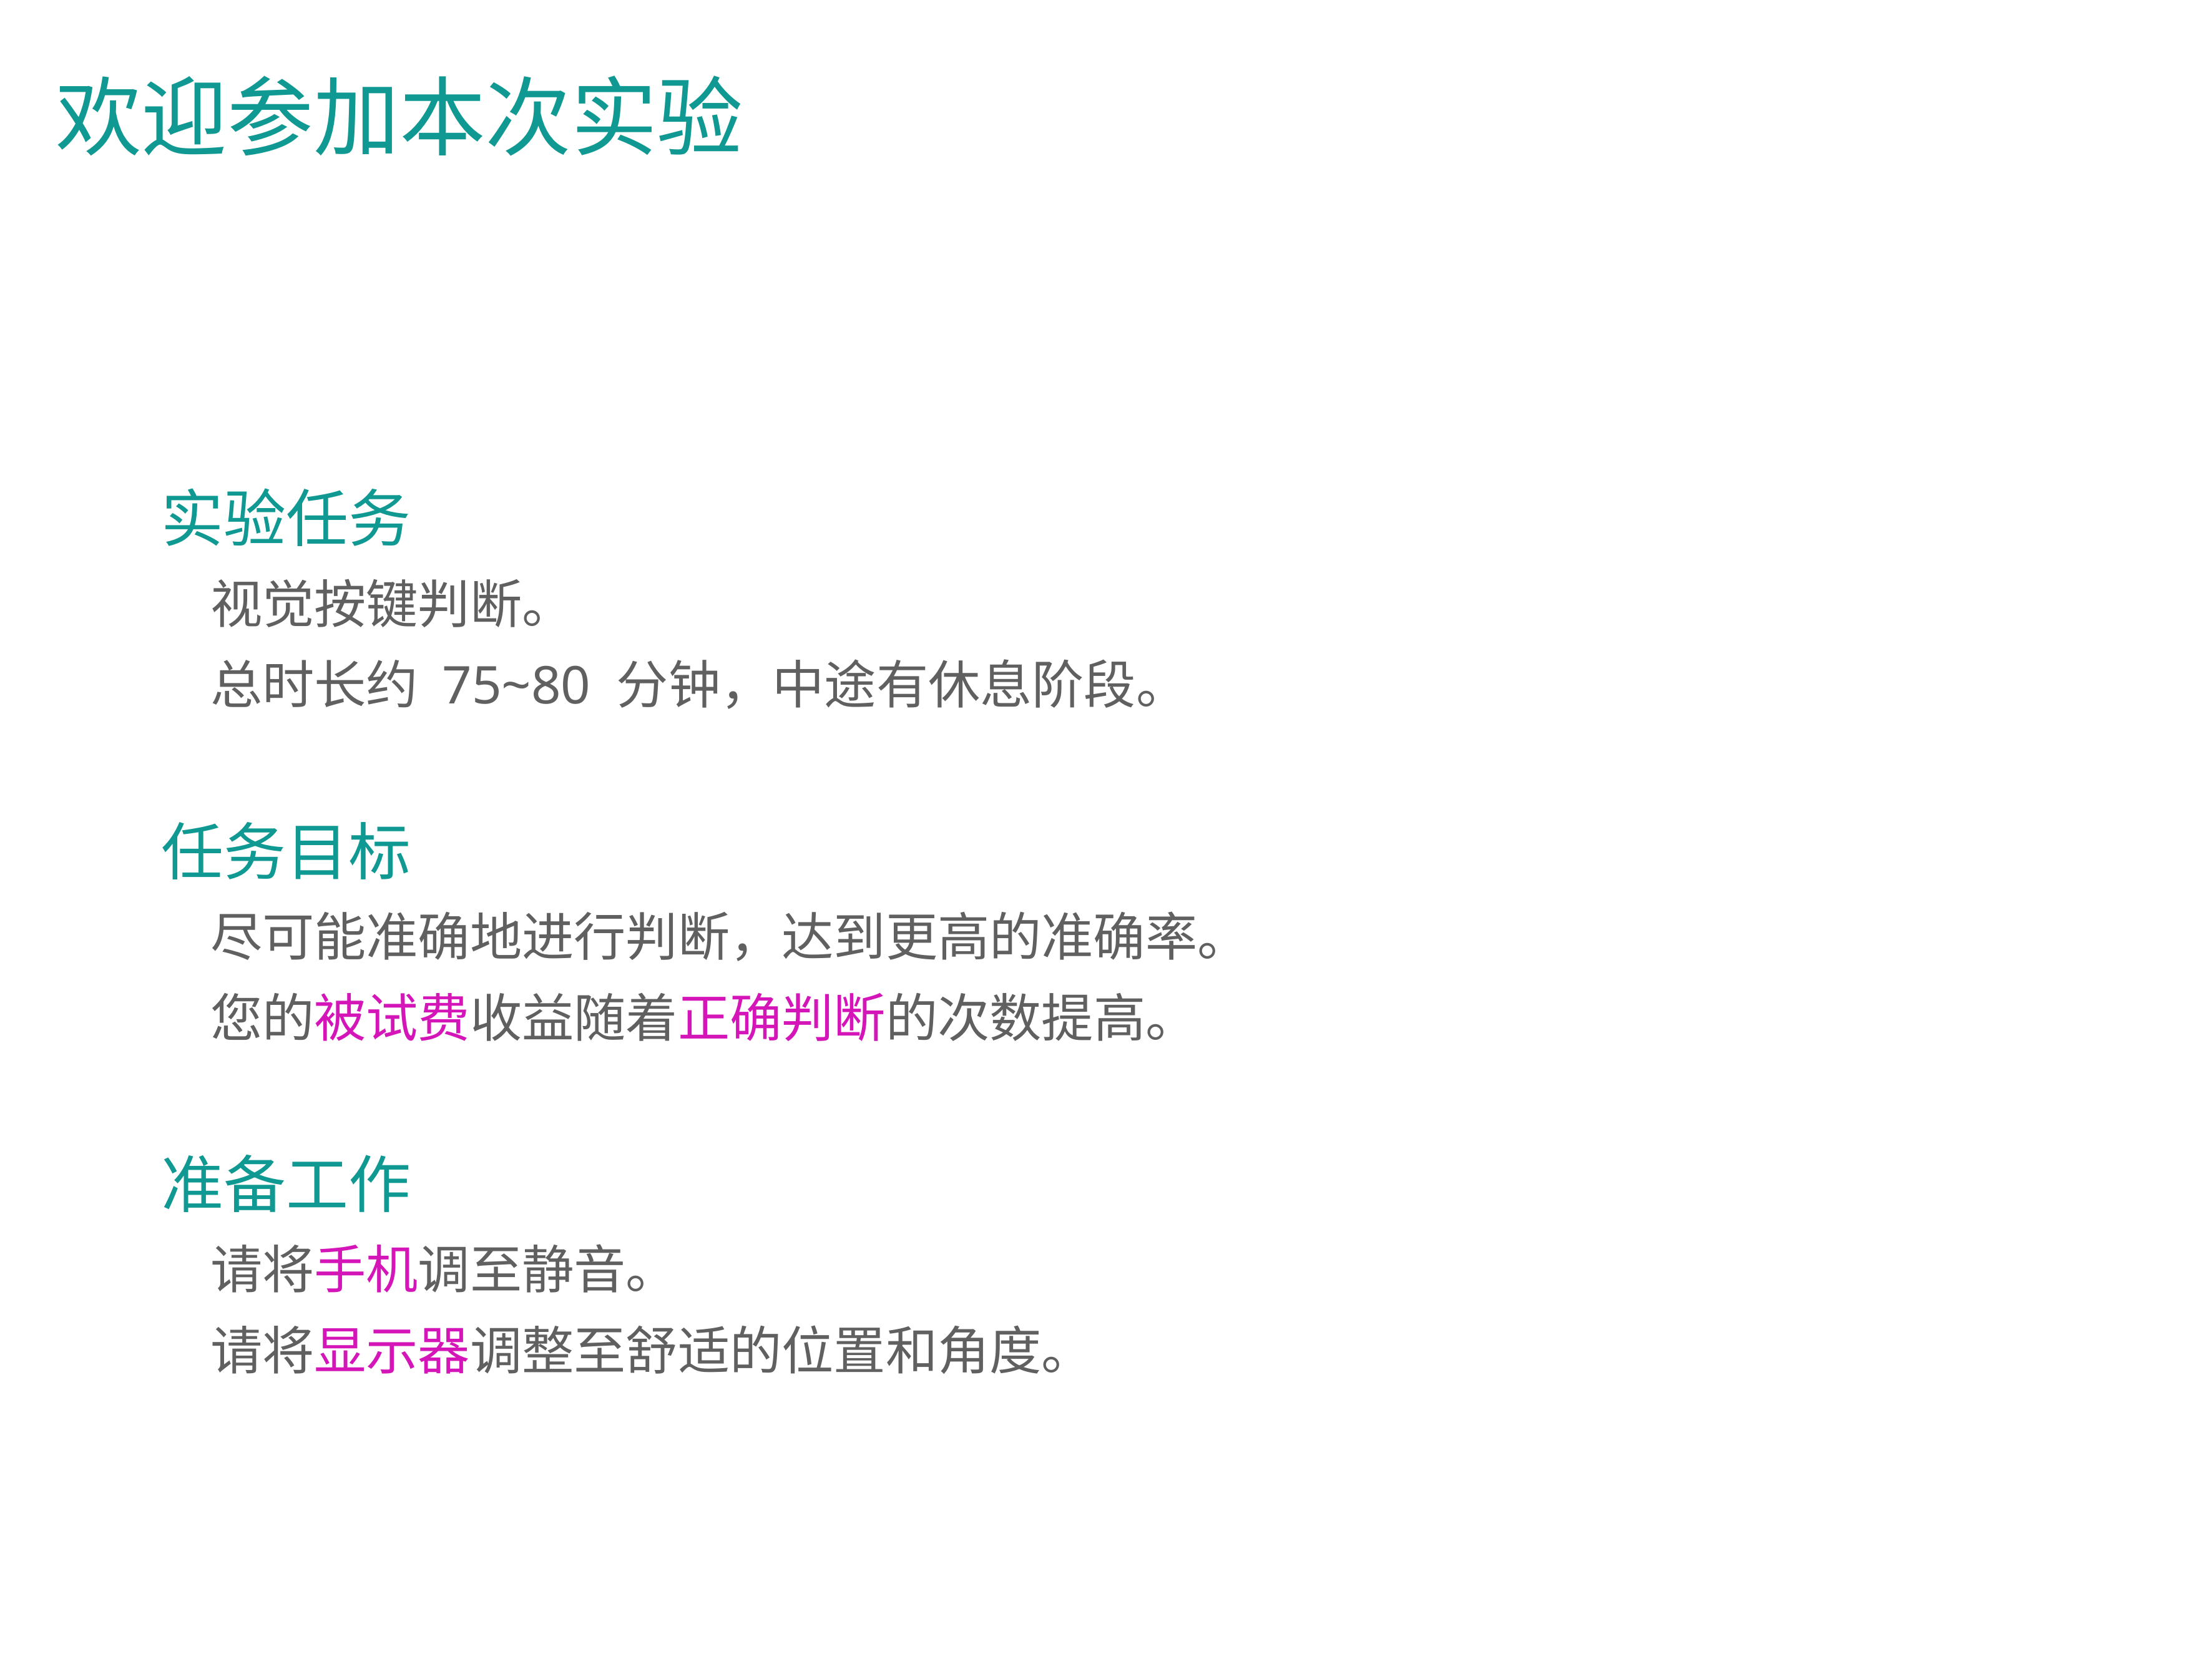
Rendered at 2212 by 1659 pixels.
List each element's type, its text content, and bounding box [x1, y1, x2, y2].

list 实验任务 视觉按键判断。 总时长约 75~80 分钟，中途有休息阶段。 任务目标 尽可能准确地进行判断，达到更高的准确率。 您的被试费收益随着正确判断的次数提高。 准备工作 请将手机调至静音。 请将显示器调整至舒适的位置和角度。 [152, 242, 2060, 1538]
title 欢迎参加本次实验 [46, 0, 1484, 243]
